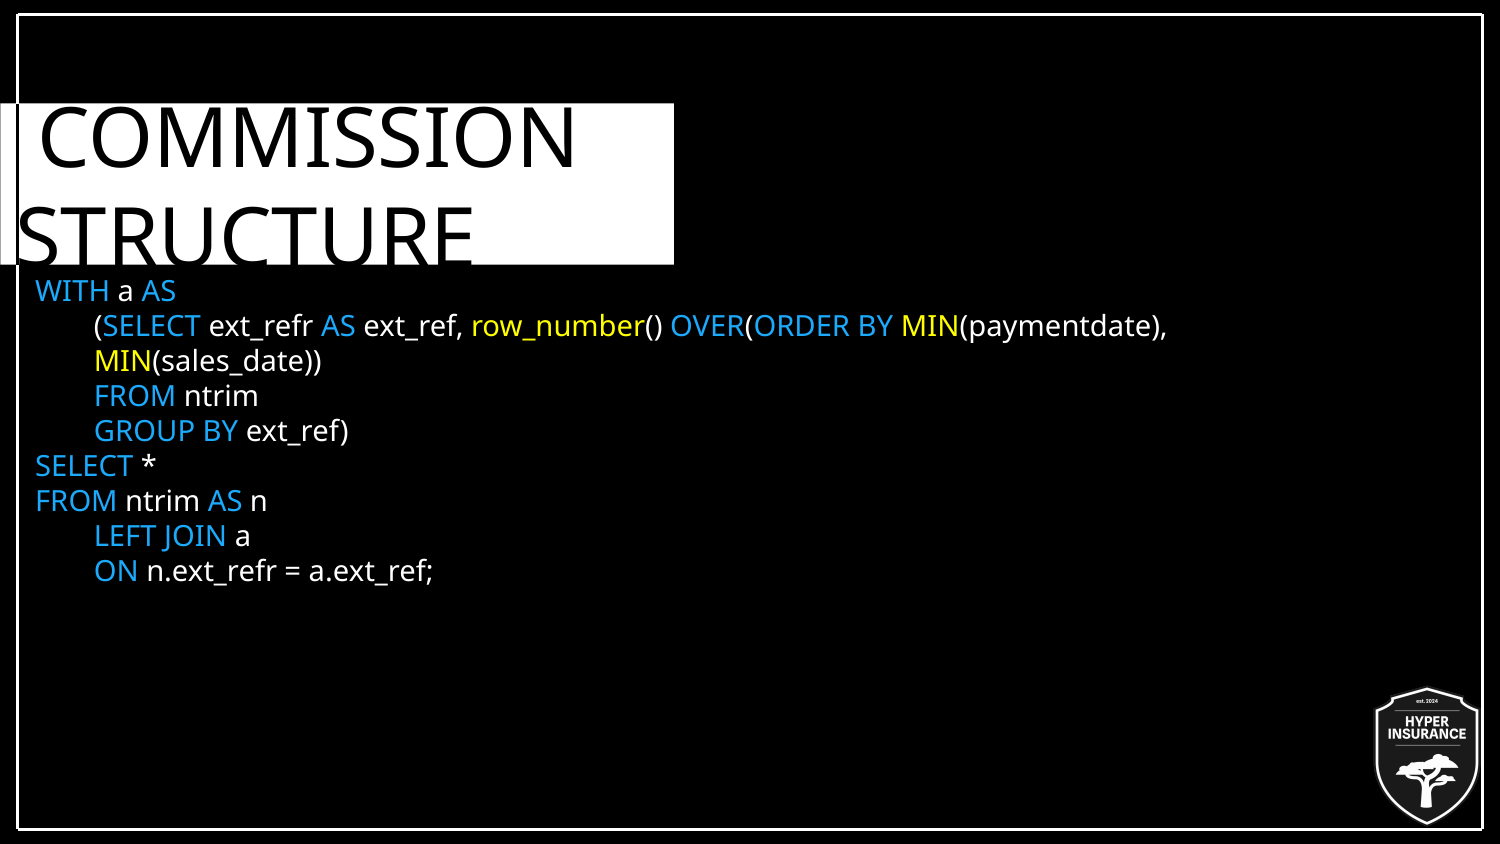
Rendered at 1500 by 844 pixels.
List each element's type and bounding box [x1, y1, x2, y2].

picture [1371, 681, 1483, 830]
text_box [17, 13, 1483, 830]
text_box [0, 102, 675, 266]
